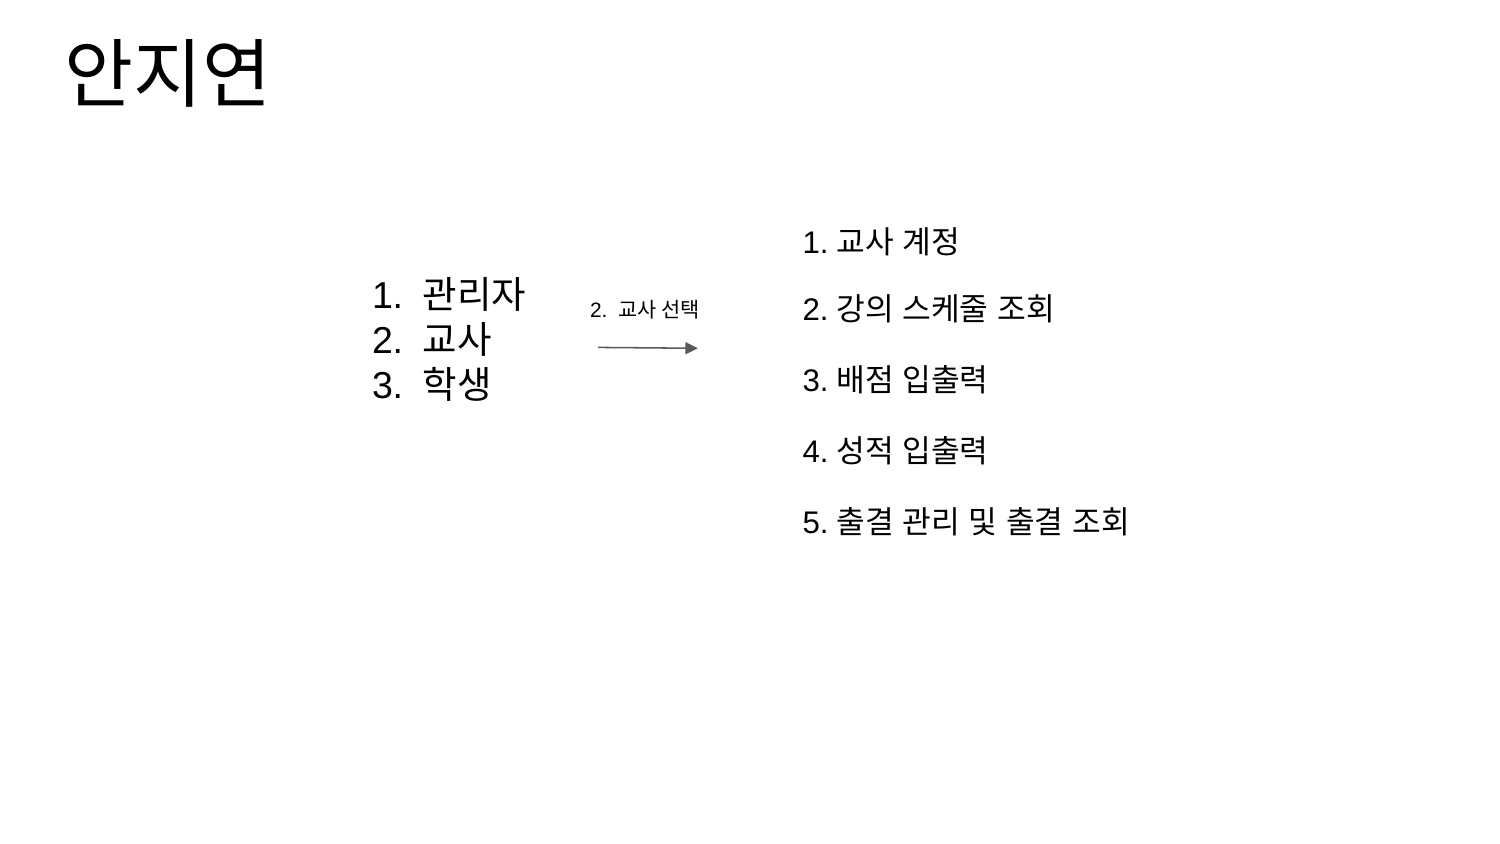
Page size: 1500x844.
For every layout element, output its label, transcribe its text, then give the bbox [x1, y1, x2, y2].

text_box 2.강의 스케줄 조회 [787, 273, 1311, 341]
text_box 2. 교사 선택 [500, 281, 750, 333]
text_box 3.배점 입출력 [787, 345, 1311, 412]
text_box 5.출결 관리 및 출결 조회 [787, 487, 1311, 554]
text_box 4.성적 입출력 [787, 416, 1311, 483]
title 안지연 [18, 33, 318, 132]
text_box 1. 관리자 2. 교사 3. 학생 [282, 256, 637, 505]
text_box 1.교사 계정 [787, 207, 1311, 273]
